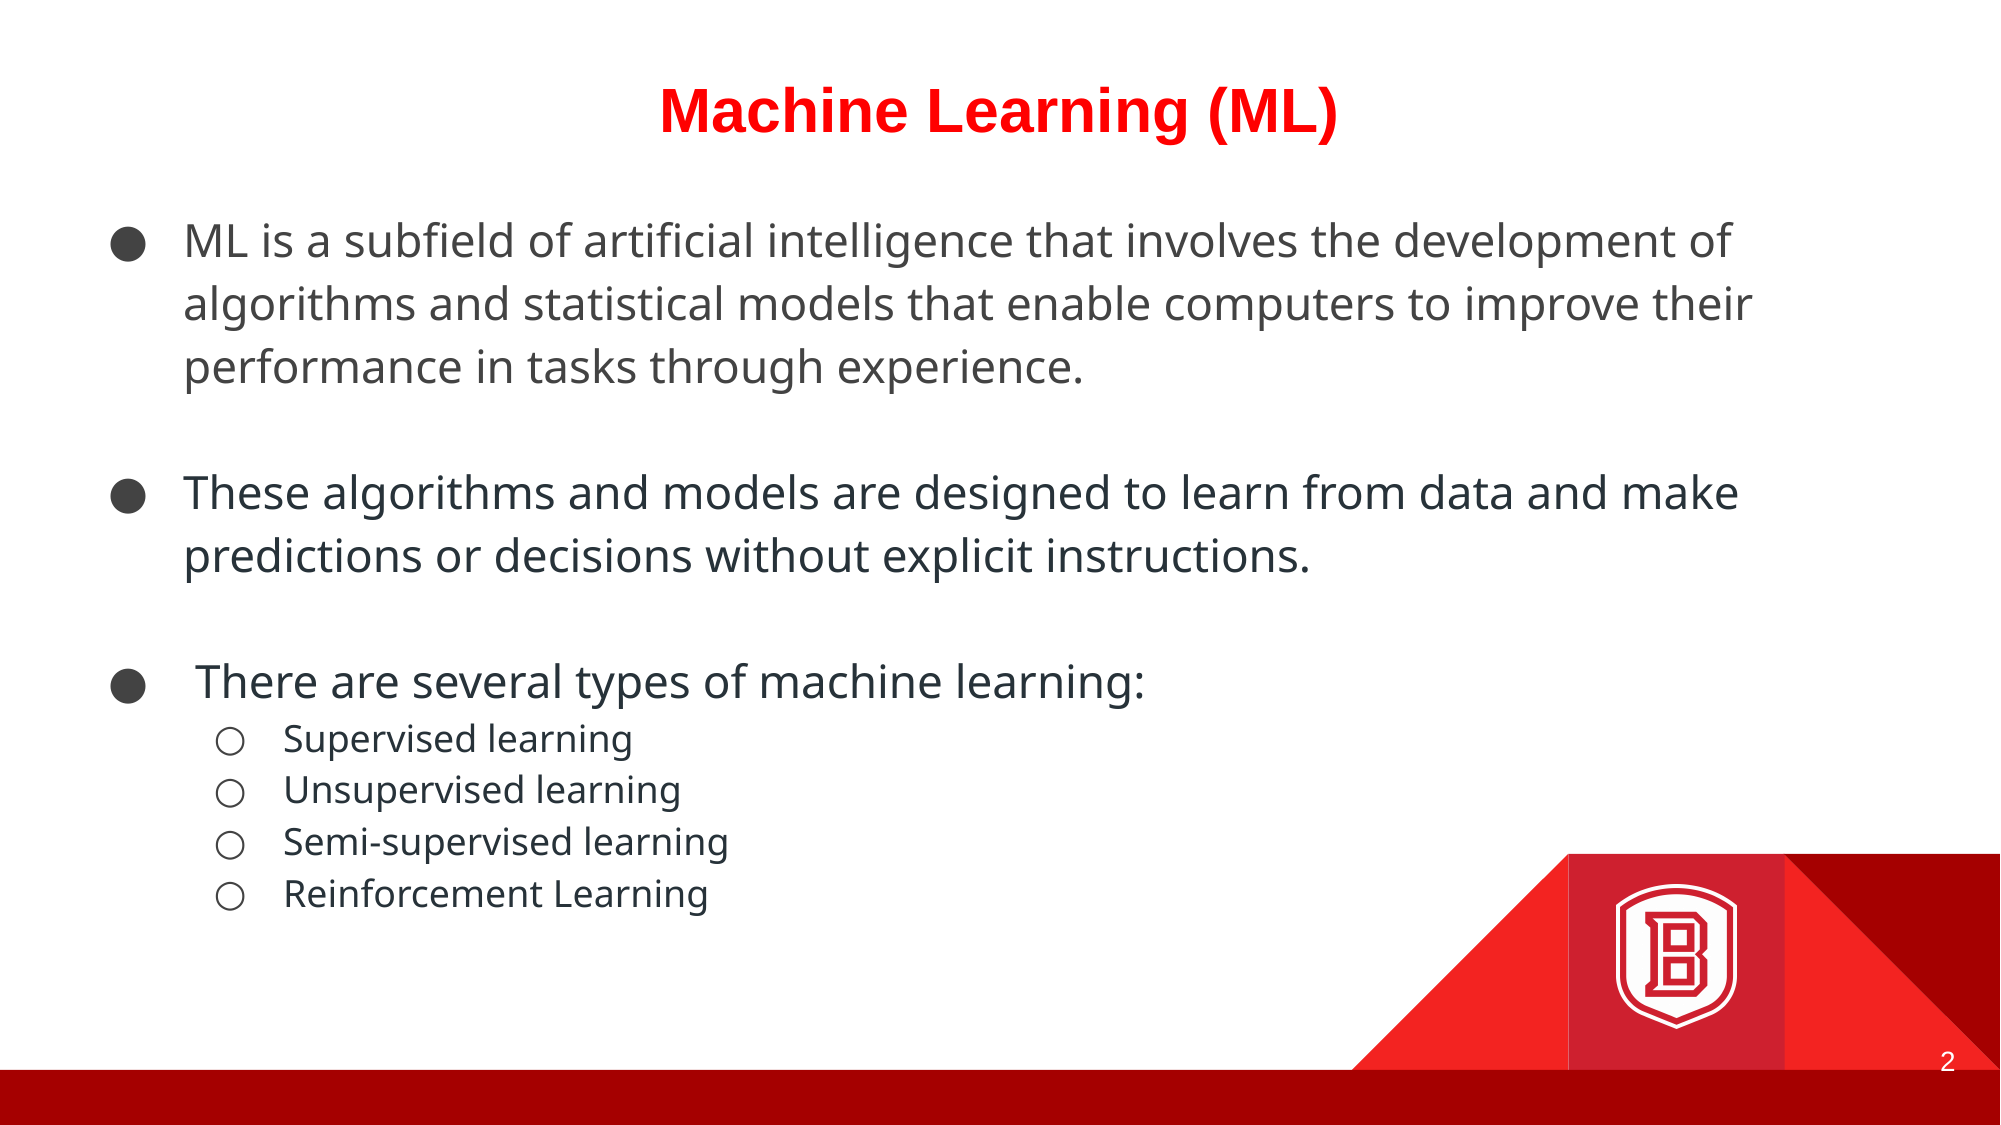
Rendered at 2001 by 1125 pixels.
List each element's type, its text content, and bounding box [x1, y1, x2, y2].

list ML is a subfield of artificial intelligence that involves the development of algorithms and statistical models that enable computers to improve their performance in tasks through experience. These algorithms and models are designed to learn from data and make predictions or decisions without explicit instructions. There are several types of machine learning: Supervised learning Unsupervised learning Semi-supervised learning Reinforcement Learning [68, 188, 1910, 937]
title Machine Learning (ML) [68, 55, 1932, 188]
slide_number 2 [1850, 1017, 1971, 1104]
picture [1616, 937, 1737, 1029]
